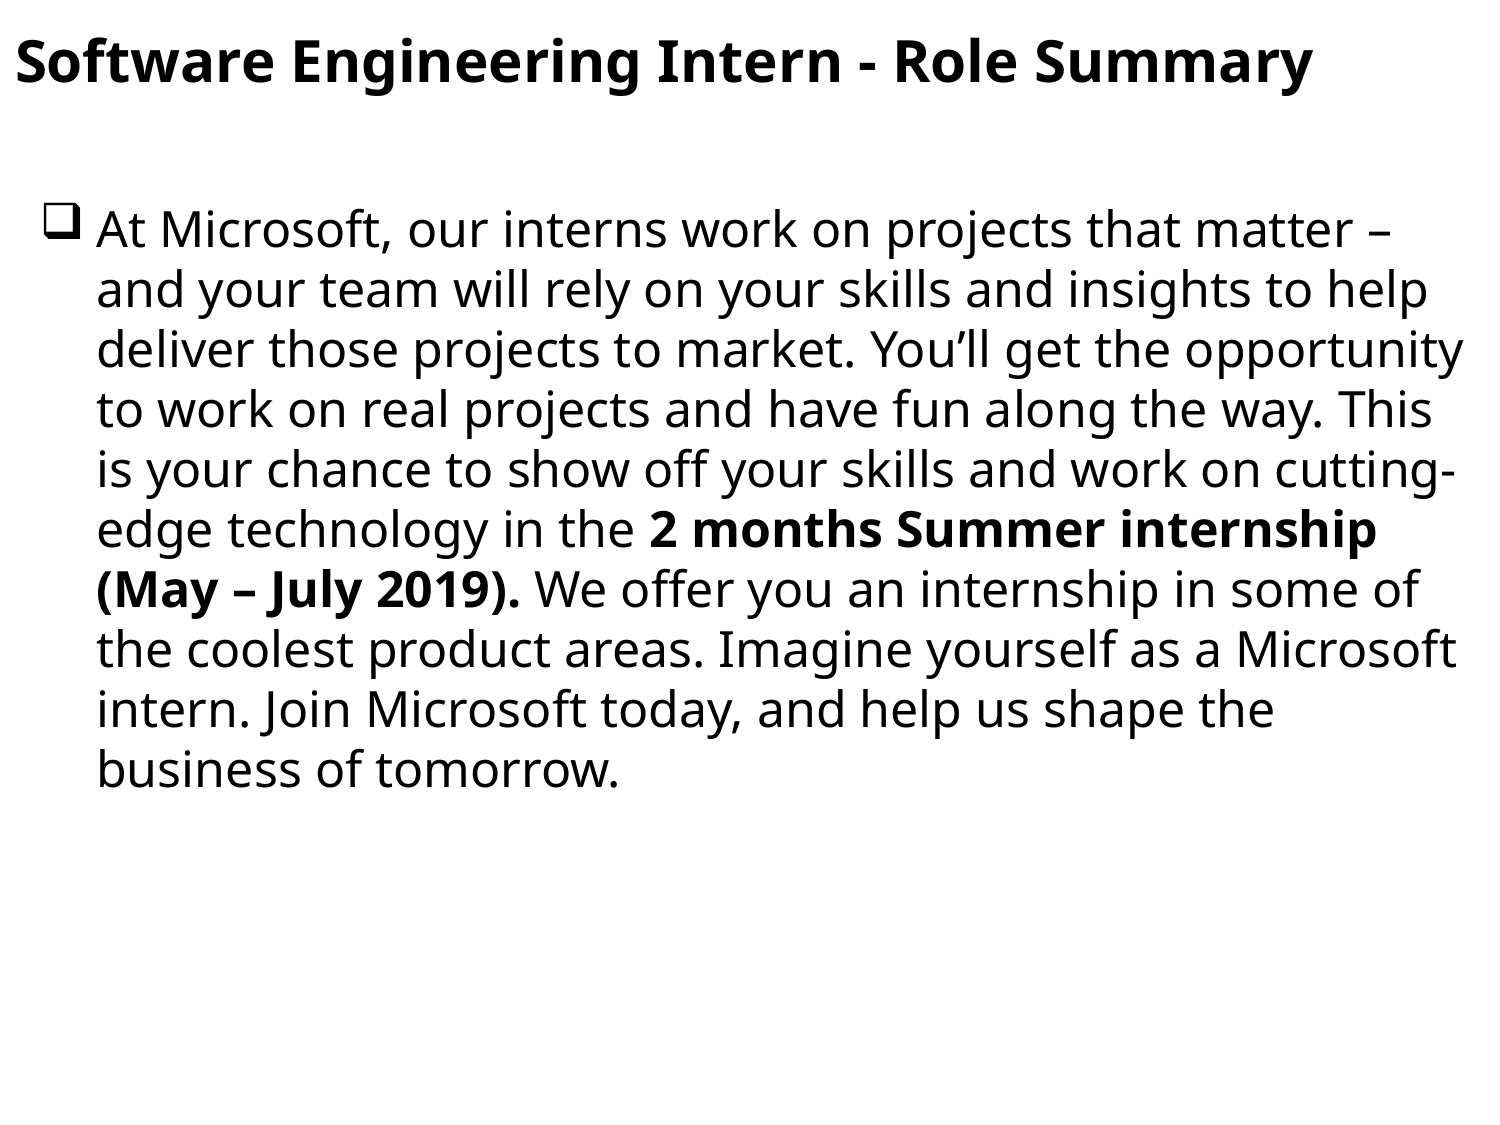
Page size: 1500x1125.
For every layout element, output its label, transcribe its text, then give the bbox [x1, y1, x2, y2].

title Software Engineering Intern - Role Summary [0, 12, 1425, 105]
list At Microsoft, our interns work on projects that matter – and your team will rely on your skills and insights to help deliver those projects to market. You’ll get the opportunity to work on real projects and have fun along the way. This is your chance to show off your skills and work on cutting-edge technology in the 2 months Summer internship (May – July 2019). We offer you an internship in some of the coolest product areas. Imagine yourself as a Microsoft intern. Join Microsoft today, and help us shape the business of tomorrow. [24, 99, 1488, 1113]
